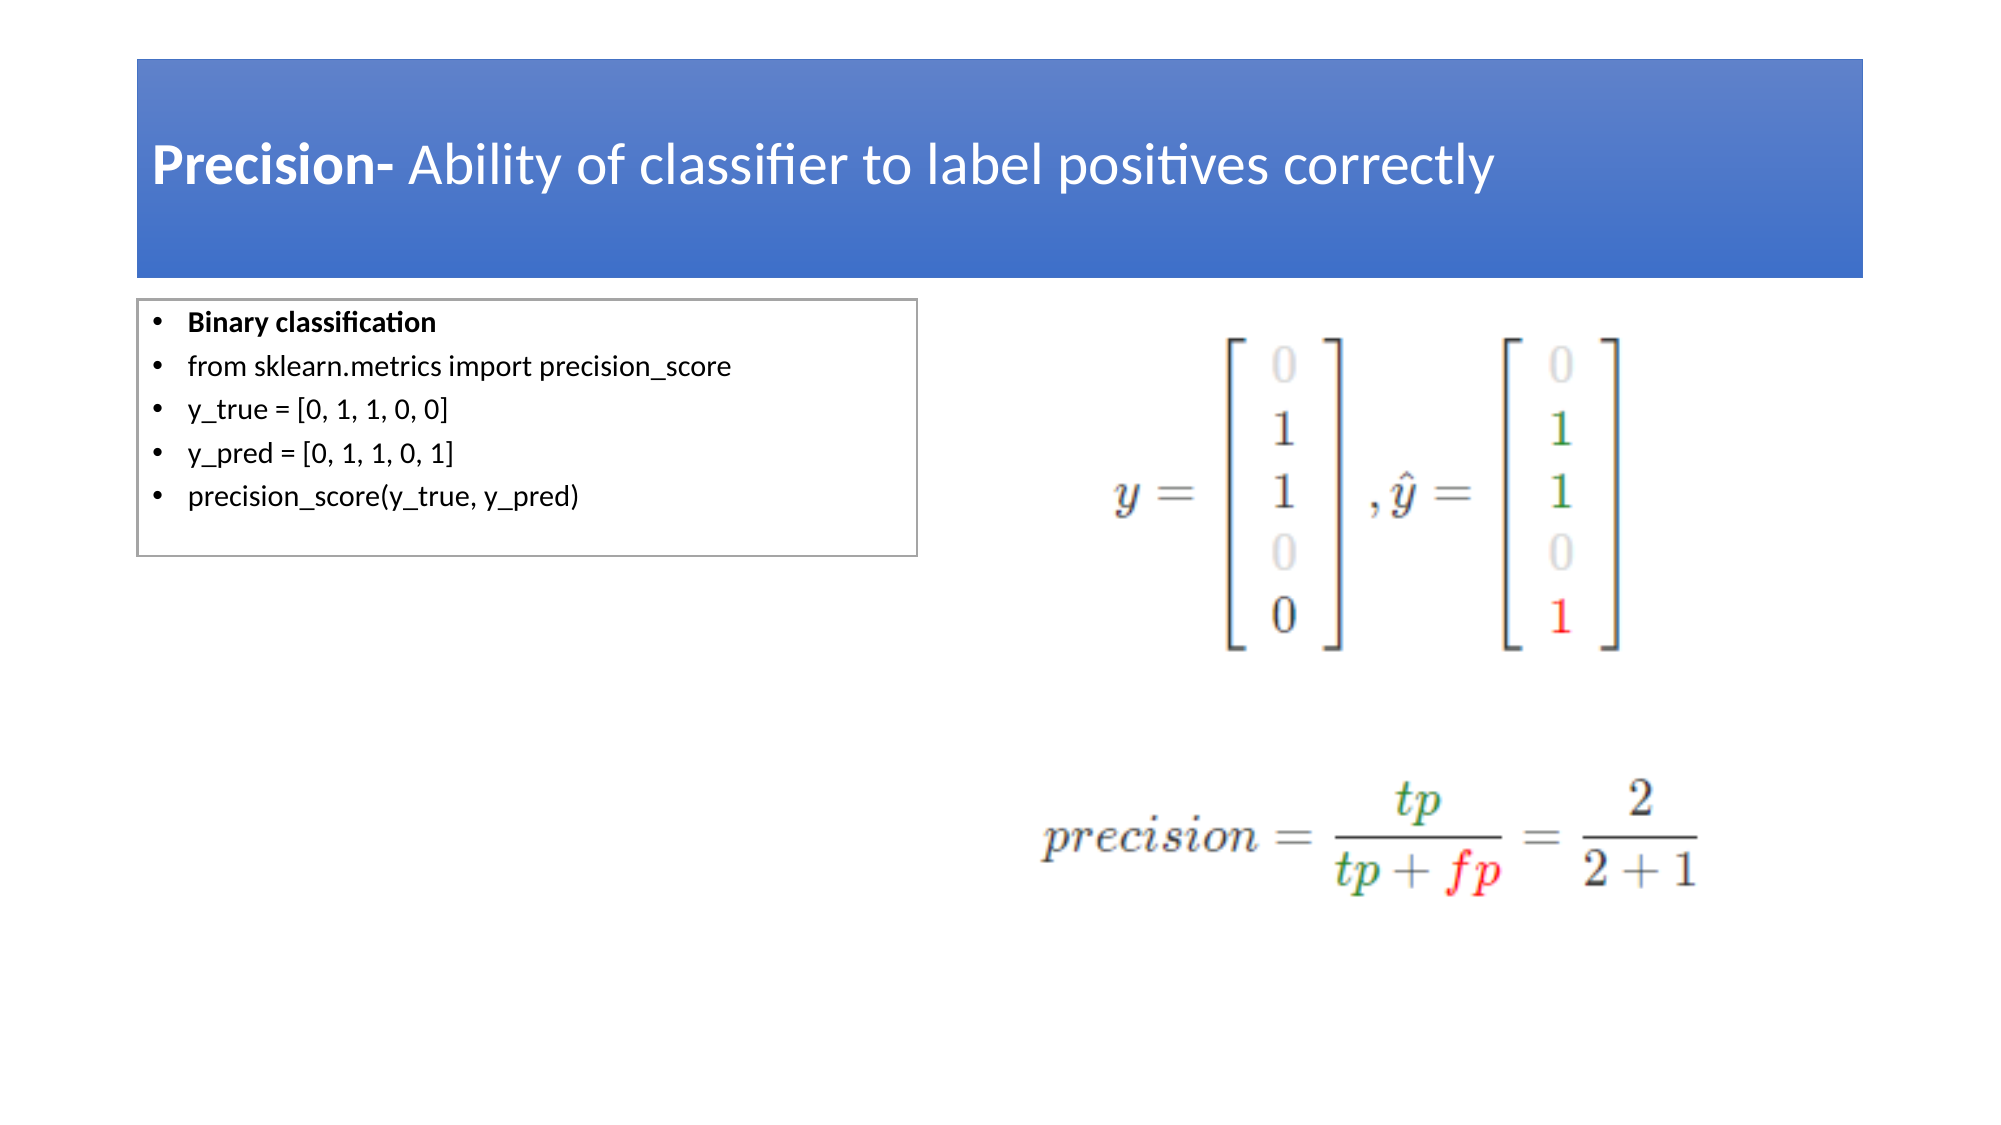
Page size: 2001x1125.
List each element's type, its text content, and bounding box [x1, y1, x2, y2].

title Precision- Ability of classifier to label positives correctly [137, 59, 1863, 278]
picture [999, 299, 1786, 952]
list Binary classification from sklearn.metrics import precision_score y_true = [0, 1, 1, 0, 0] y_pred = [0, 1, 1, 0, 1] precision_score(y_true, y_pred) [136, 298, 918, 557]
